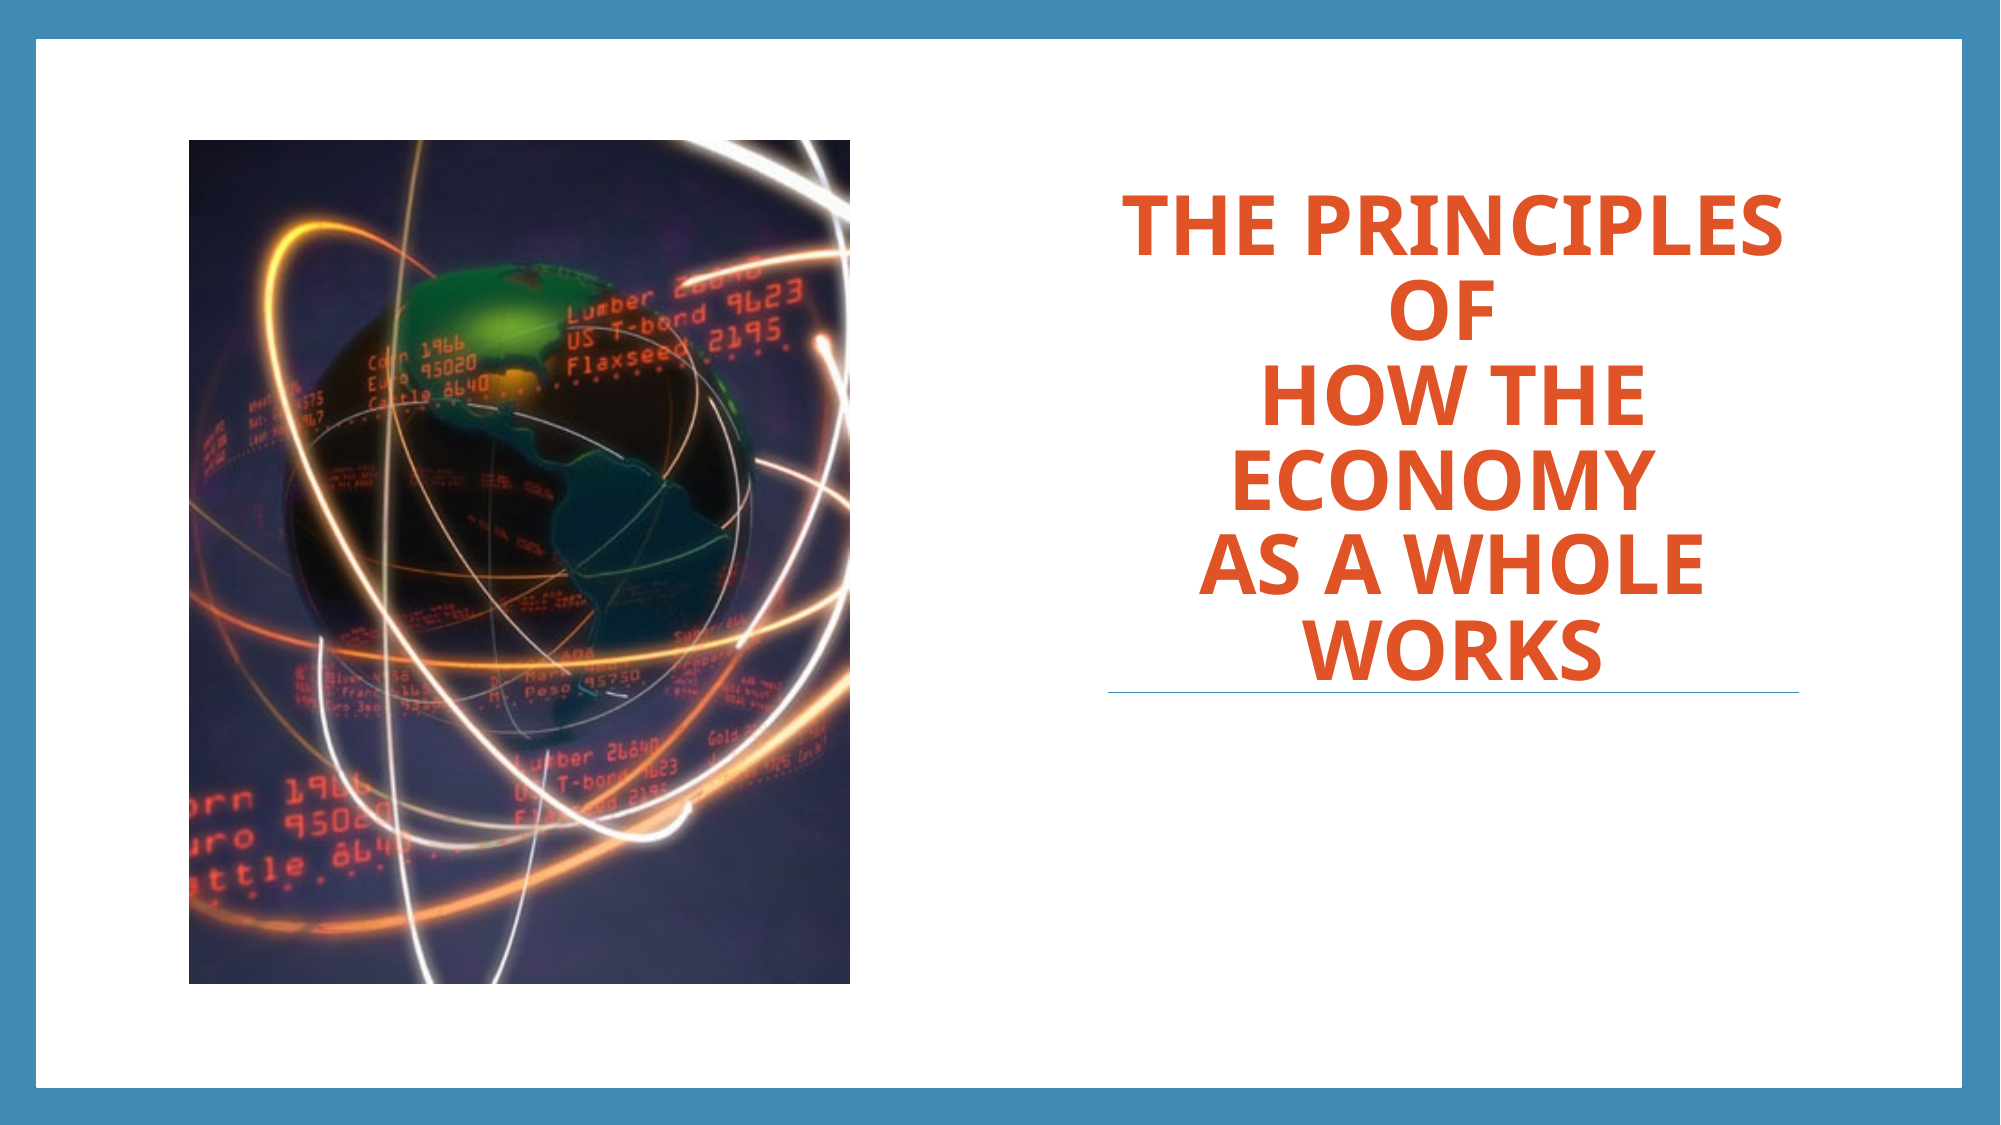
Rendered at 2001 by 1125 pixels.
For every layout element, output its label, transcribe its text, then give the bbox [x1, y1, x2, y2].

title The principles of HOW THE ECONOMY AS A WHOLE WORKS [1052, 140, 1855, 705]
text_box [36, 39, 1962, 1088]
picture [189, 140, 851, 985]
